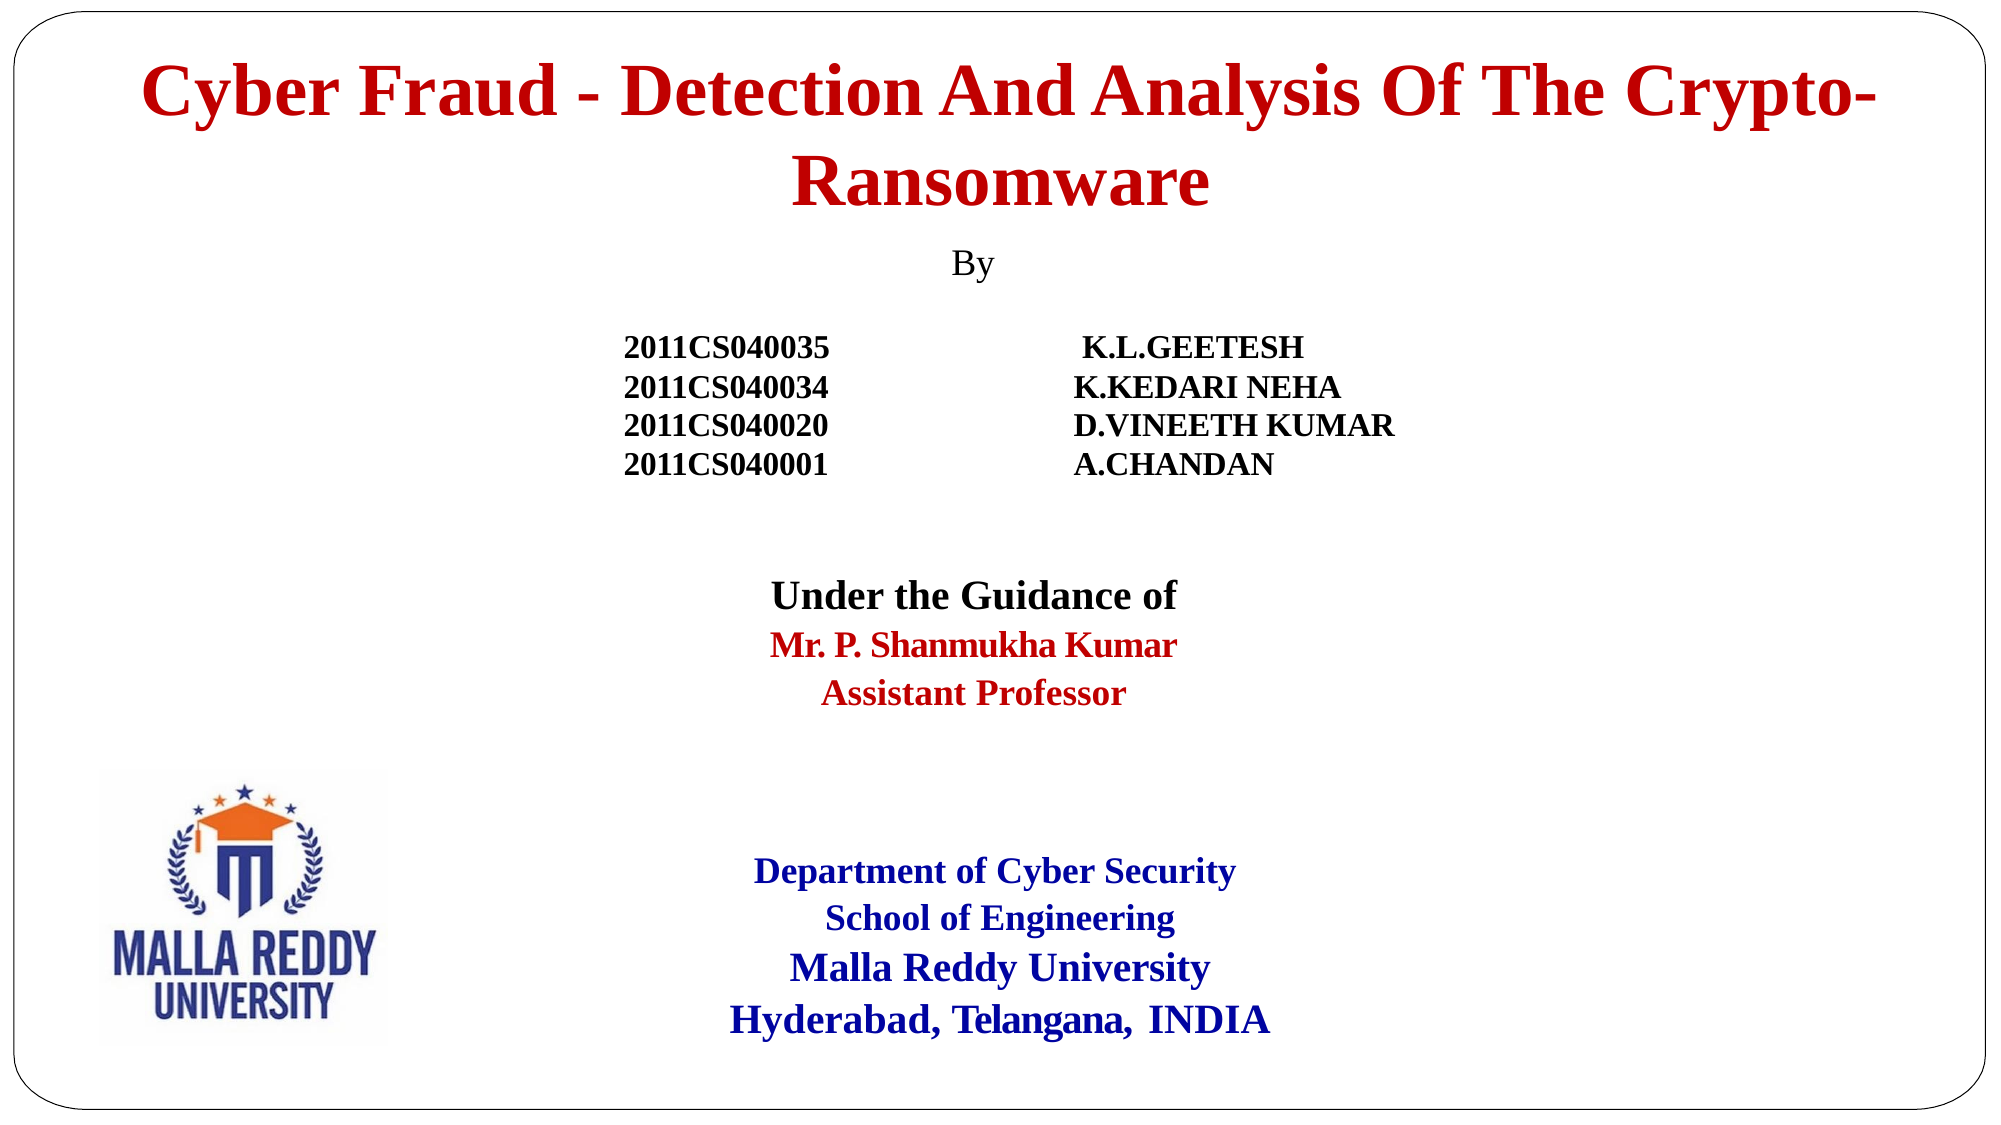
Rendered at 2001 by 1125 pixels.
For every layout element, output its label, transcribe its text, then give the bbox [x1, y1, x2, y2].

text_box [13, 39, 1986, 1110]
text_box 2011CS040035 K.L.GEETESH 2011CS040034 K.KEDARI NEHA 2011CS040020 D.VINEETH KUMAR 2011CS040001 A.CHANDAN [607, 323, 1445, 483]
text_box By [936, 231, 1040, 291]
title Cyber Fraud - Detection And Analysis Of The Crypto-Ransomware [23, 38, 1996, 311]
picture [99, 769, 388, 1046]
text_box Department of Cyber Security School of Engineering Malla Reddy University Hyderabad, Telangana, INDIA [594, 834, 1405, 1042]
text_box [24, 11, 1976, 38]
text_box Under the Guidance of Mr. P. Shanmukha Kumar Assistant Professor [582, 560, 1363, 721]
